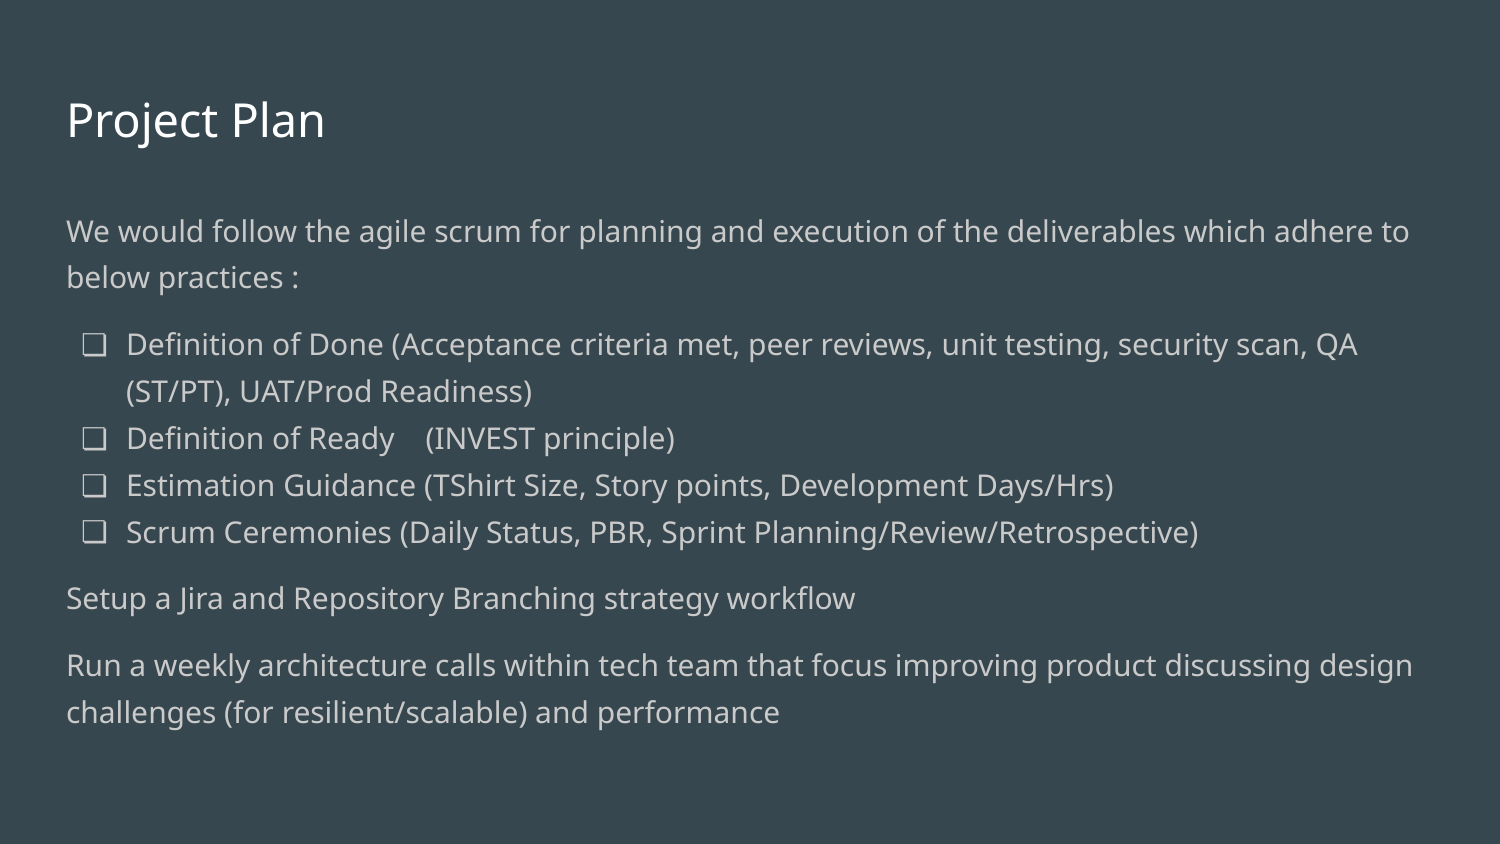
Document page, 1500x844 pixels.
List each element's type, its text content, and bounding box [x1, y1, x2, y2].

title Project Plan [51, 72, 1449, 167]
list We would follow the agile scrum for planning and execution of the deliverables which adhere to below practices : Definition of Done (Acceptance criteria met, peer reviews, unit testing, security scan, QA (ST/PT), UAT/Prod Readiness) Definition of Ready (INVEST principle) Estimation Guidance (TShirt Size, Story points, Development Days/Hrs) Scrum Ceremonies (Daily Status, PBR, Sprint Planning/Review/Retrospective) Setup a Jira and Repository Branching strategy workflow Run a weekly architecture calls within tech team that focus improving product discussing design challenges (for resilient/scalable) and performance [51, 189, 1449, 750]
